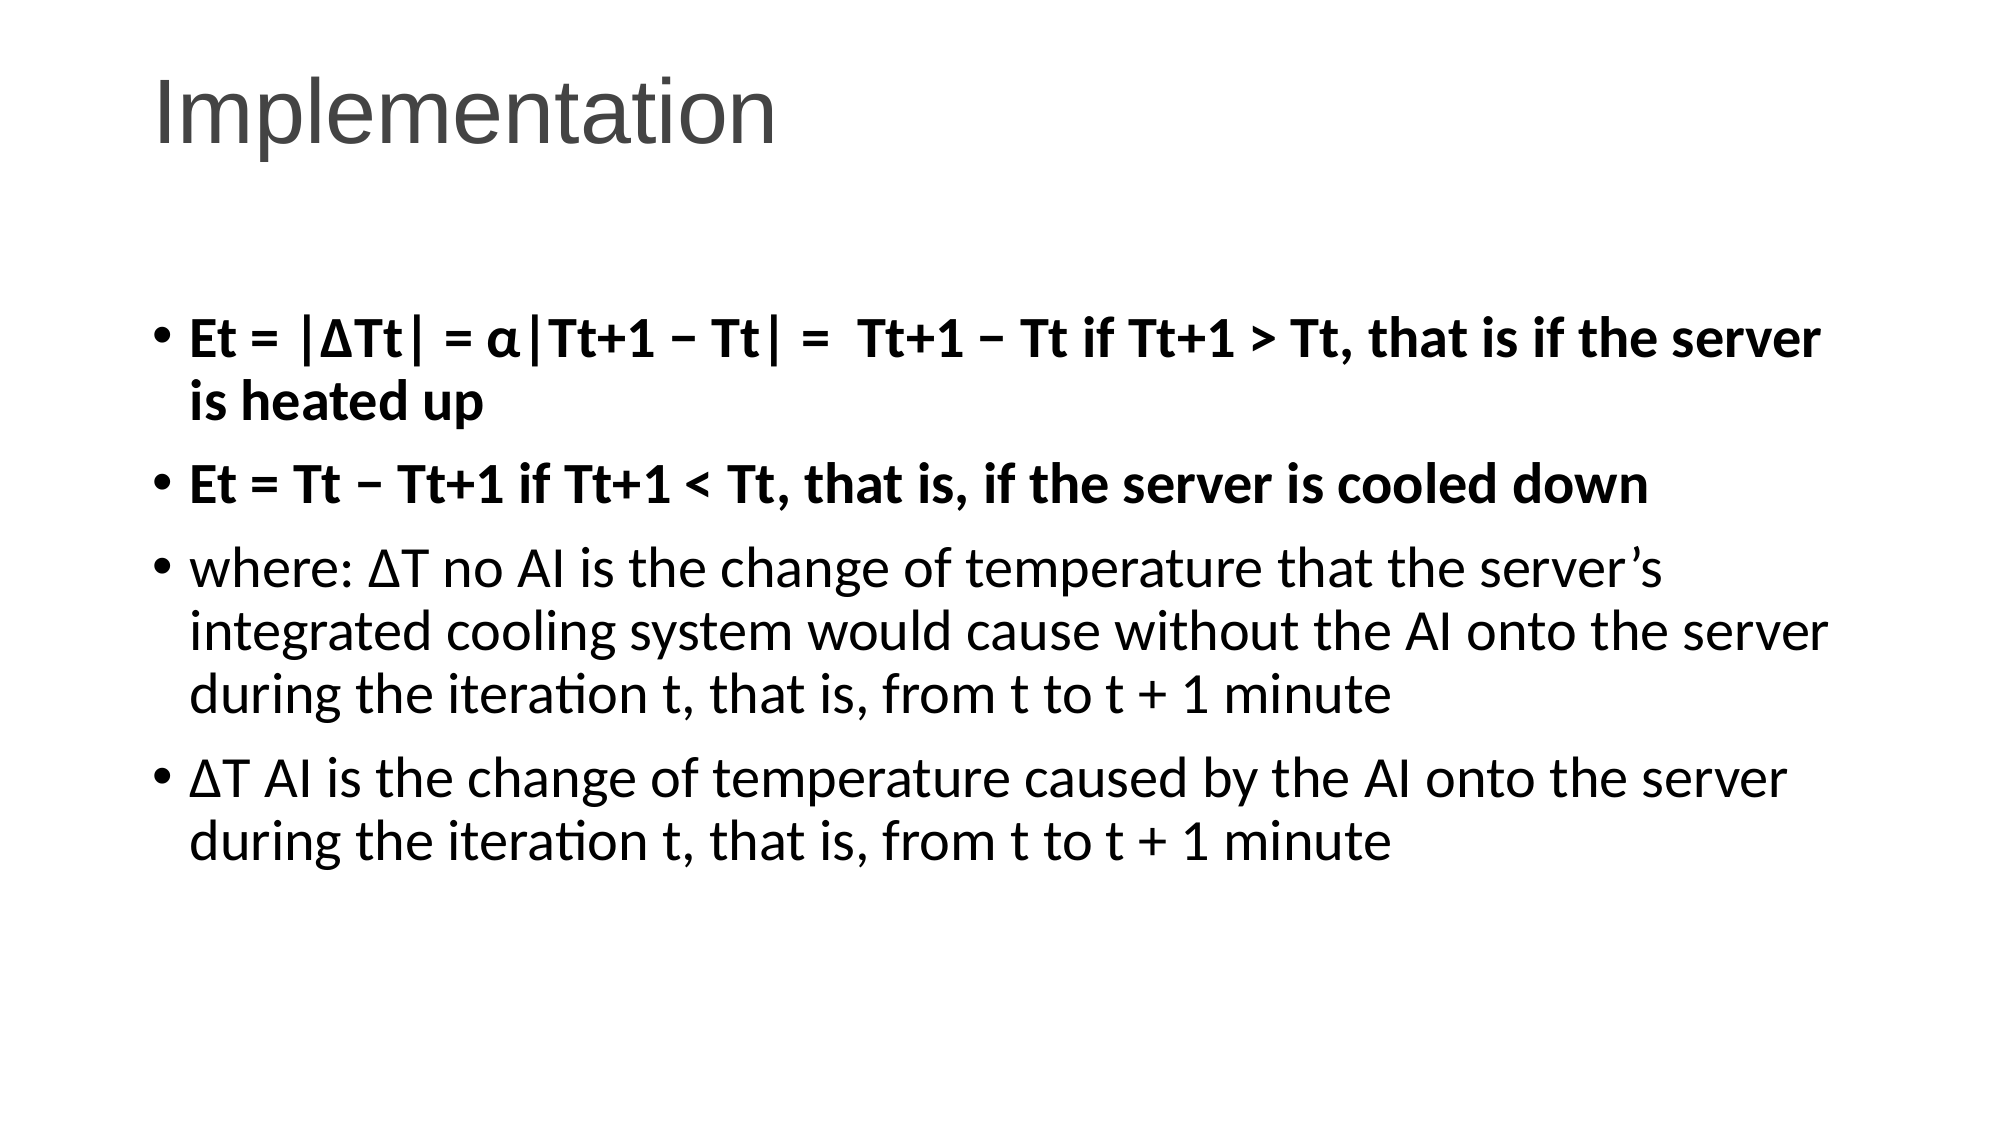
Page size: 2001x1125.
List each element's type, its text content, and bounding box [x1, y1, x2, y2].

title Implementation [137, 59, 1863, 278]
list Et = |∆Tt| = α|Tt+1 − Tt| = Tt+1 − Tt if Tt+1 > Tt, that is if the server is heated up Et = Tt − Tt+1 if Tt+1 < Tt, that is, if the server is cooled down where: ∆T no AI is the change of temperature that the server’s integrated cooling system would cause without the AI onto the server during the iteration t, that is, from t to t + 1 minute ∆T AI is the change of temperature caused by the AI onto the server during the iteration t, that is, from t to t + 1 minute [137, 299, 1863, 1014]
